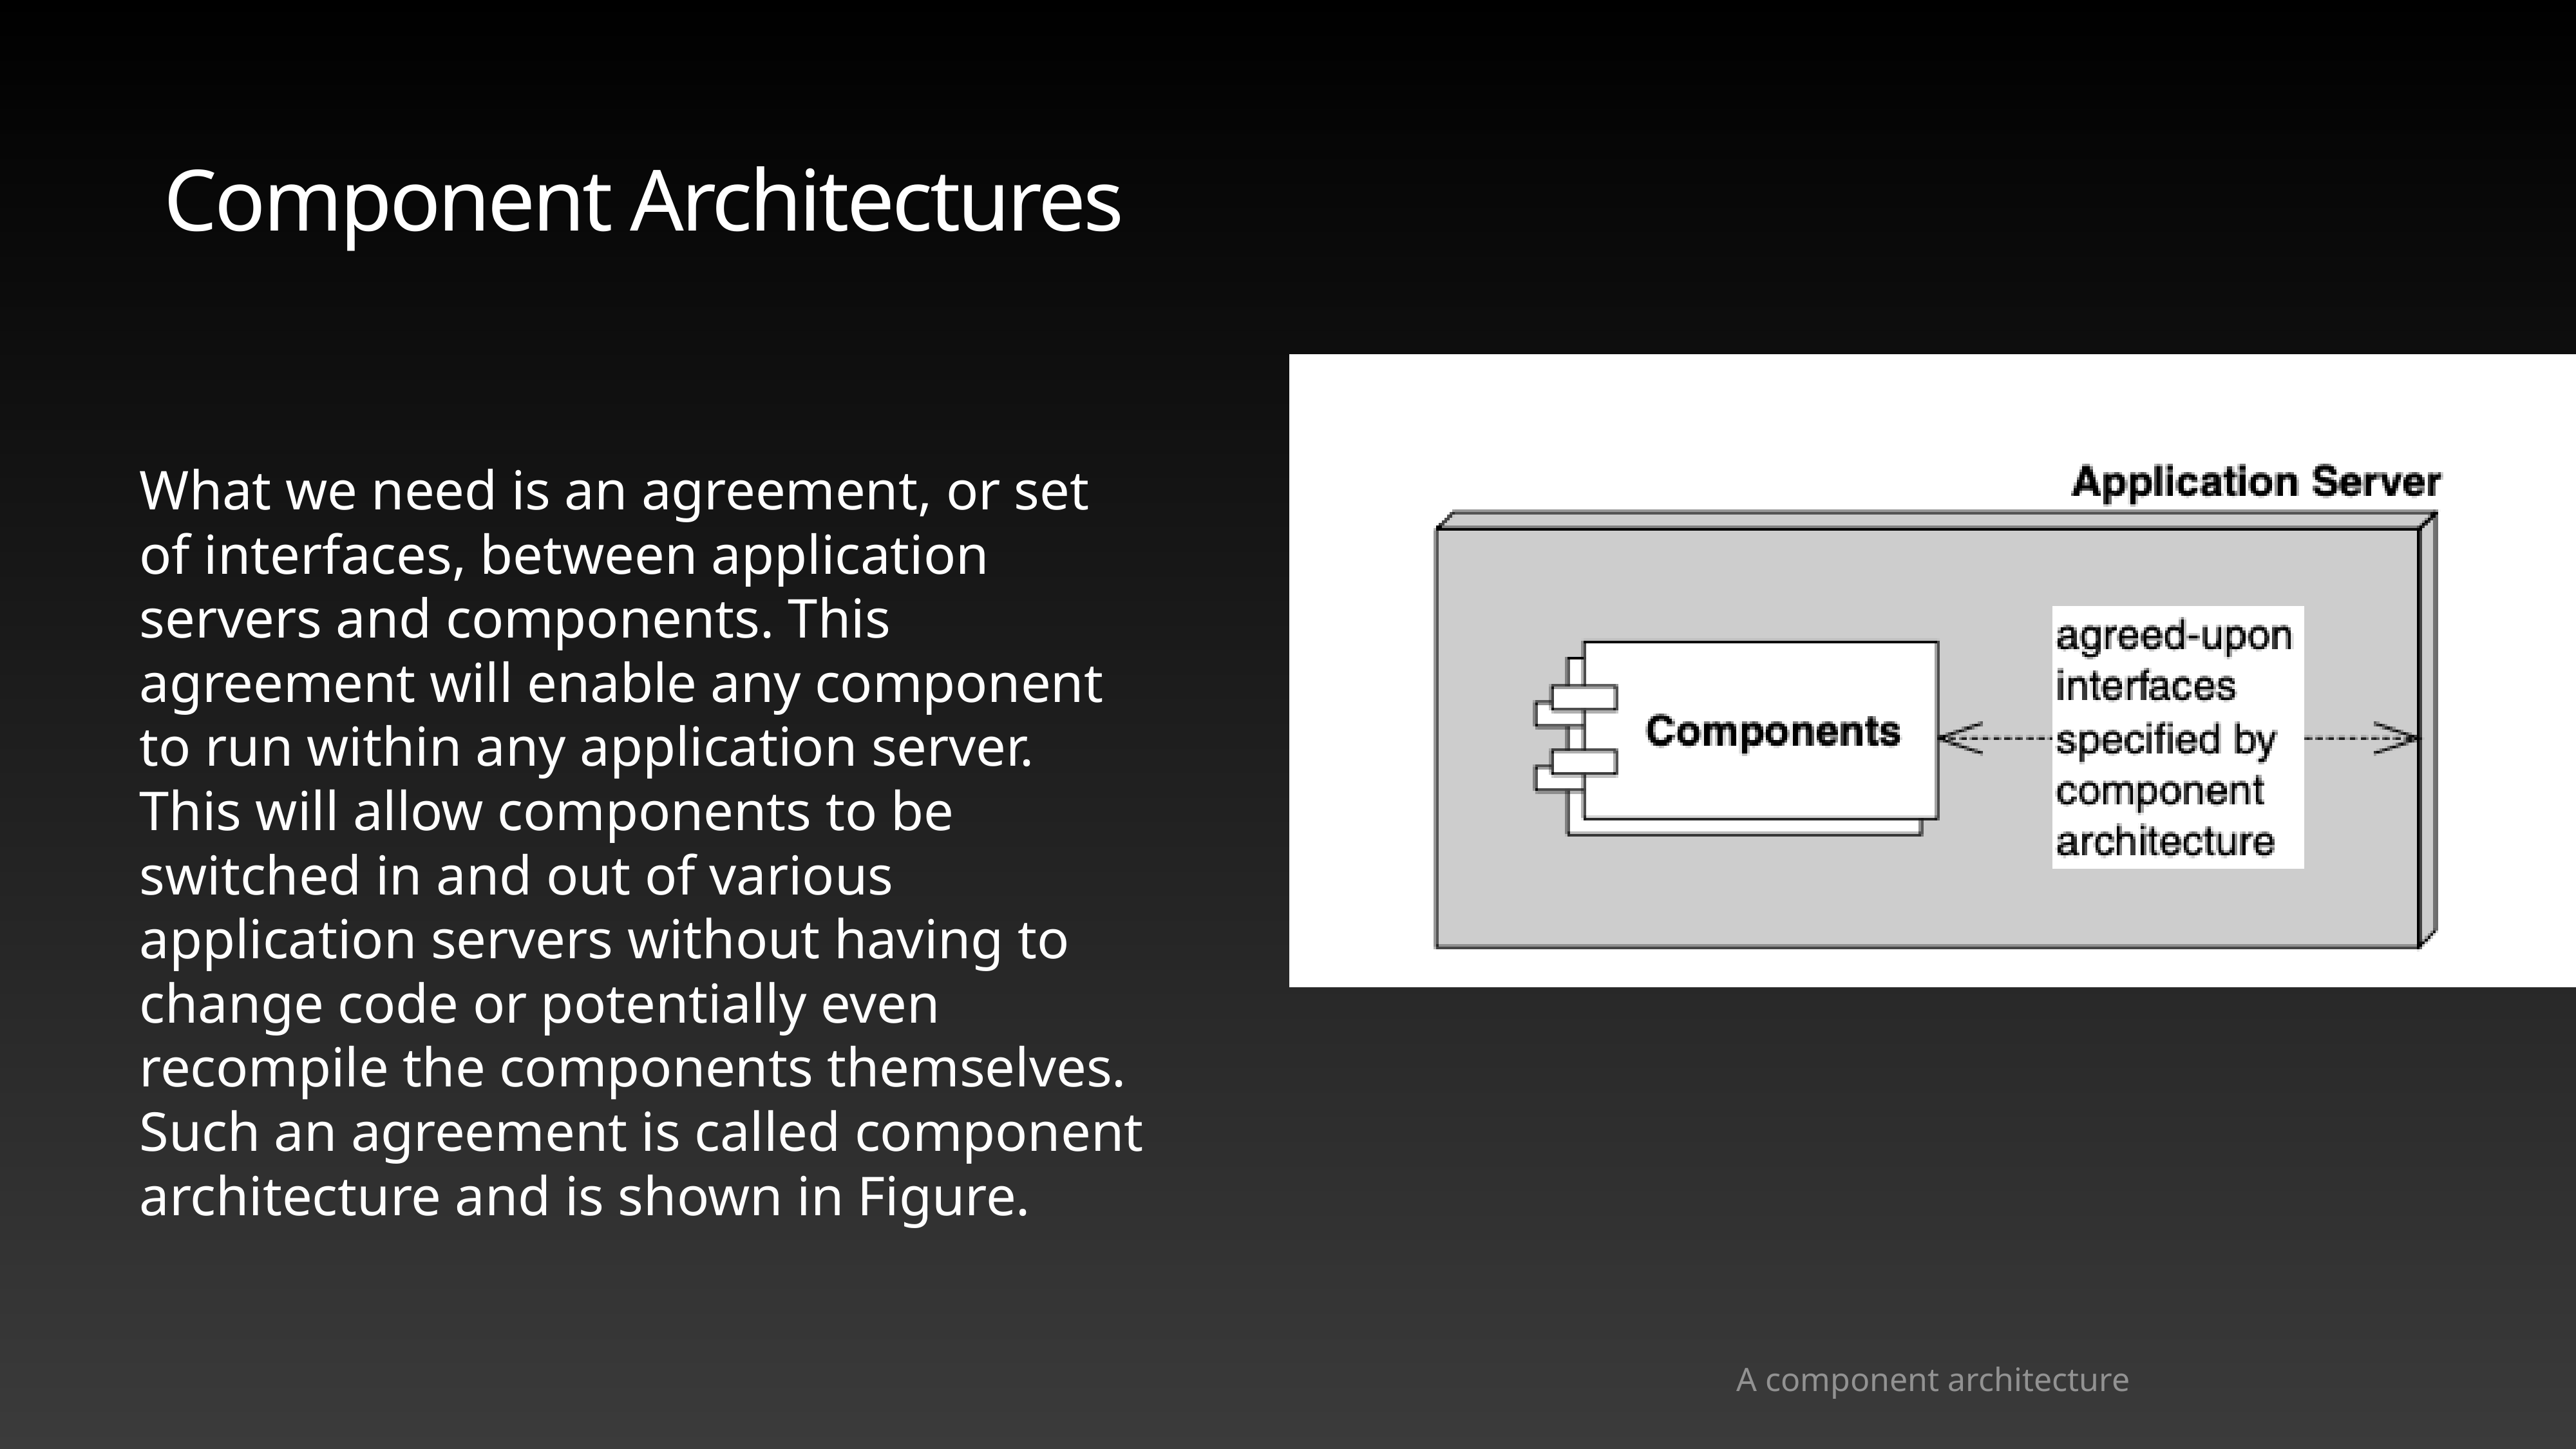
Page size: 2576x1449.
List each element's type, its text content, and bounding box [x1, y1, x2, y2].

title Component Architectures [133, 88, 1155, 253]
text_box A component architecture [1289, 1352, 2576, 1405]
list What we need is an agreement, or set of interfaces, between application servers and components. This agreement will enable any component to run within any application server. This will allow components to be switched in and out of various application servers without having to change code or potentially even recompile the components themselves. Such an agreement is called component architecture and is shown in Figure. [133, 450, 1155, 1342]
picture [1289, 354, 2576, 987]
